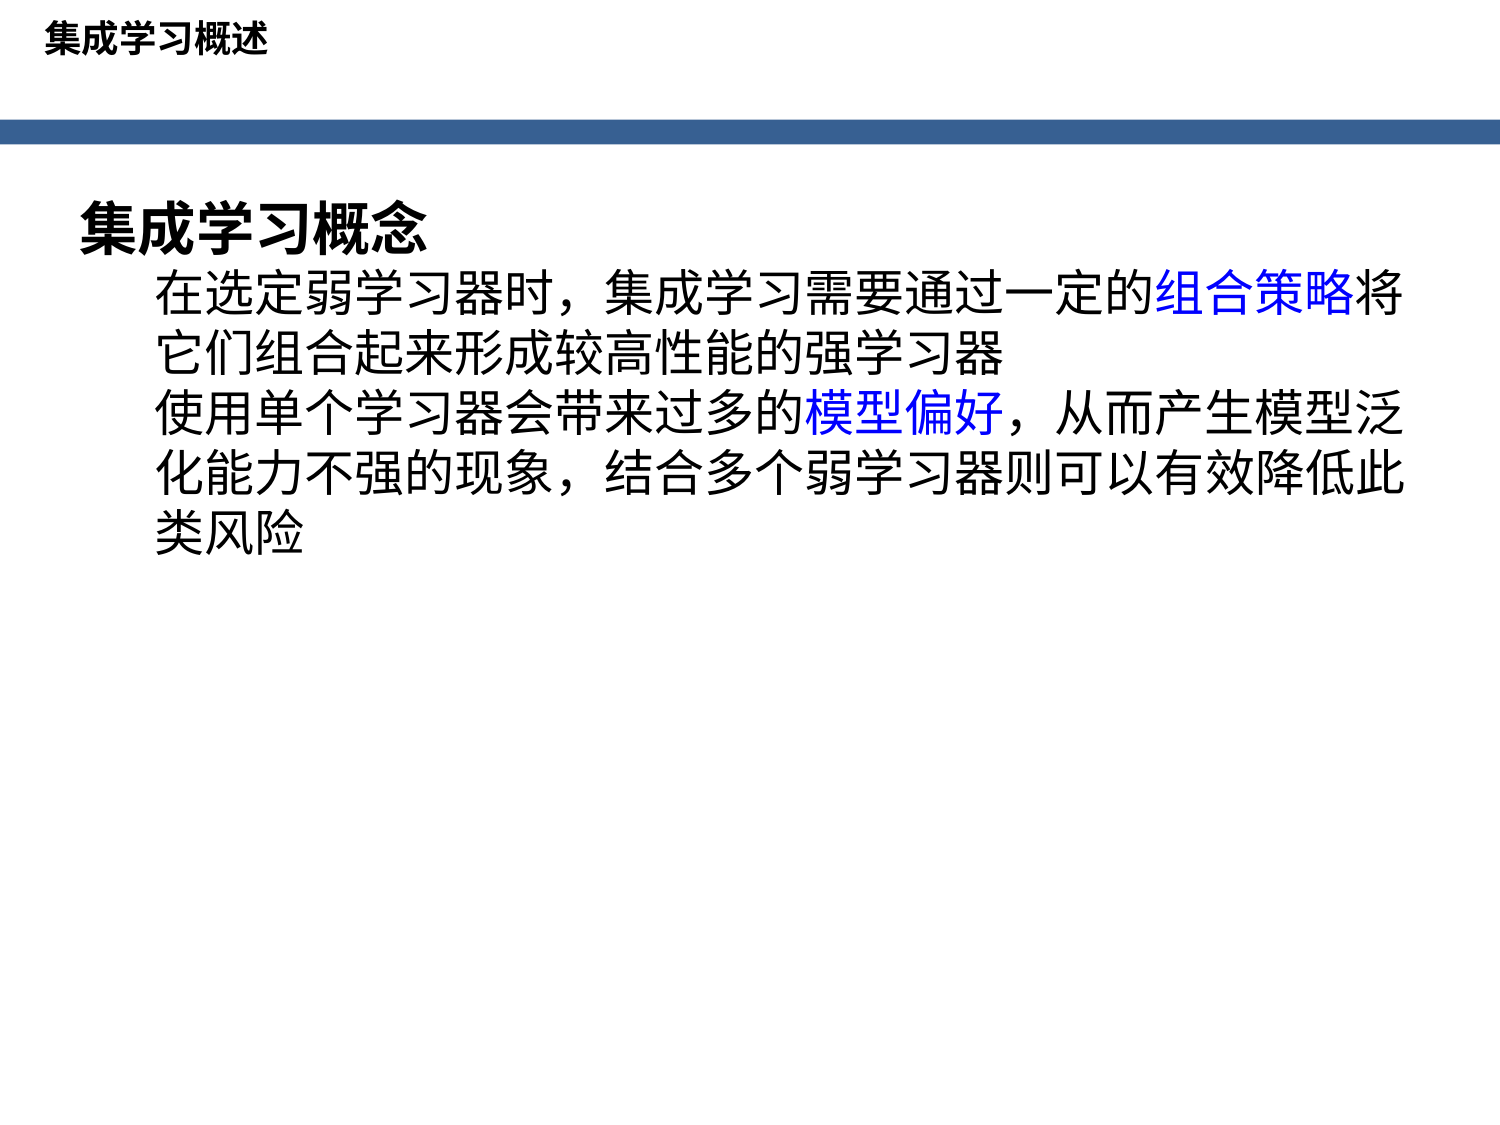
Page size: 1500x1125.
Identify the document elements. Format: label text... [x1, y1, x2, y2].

title 集成学习概述 [29, 7, 1305, 91]
subtitle 集成学习概念 在选定弱学习器时，集成学习需要通过一定的组合策略将它们组合起来形成较高性能的强学习器 使用单个学习器会带来过多的模型偏好，从而产生模型泛化能力不强的现象，结合多个弱学习器则可以有效降低此类风险 [64, 184, 1436, 1047]
